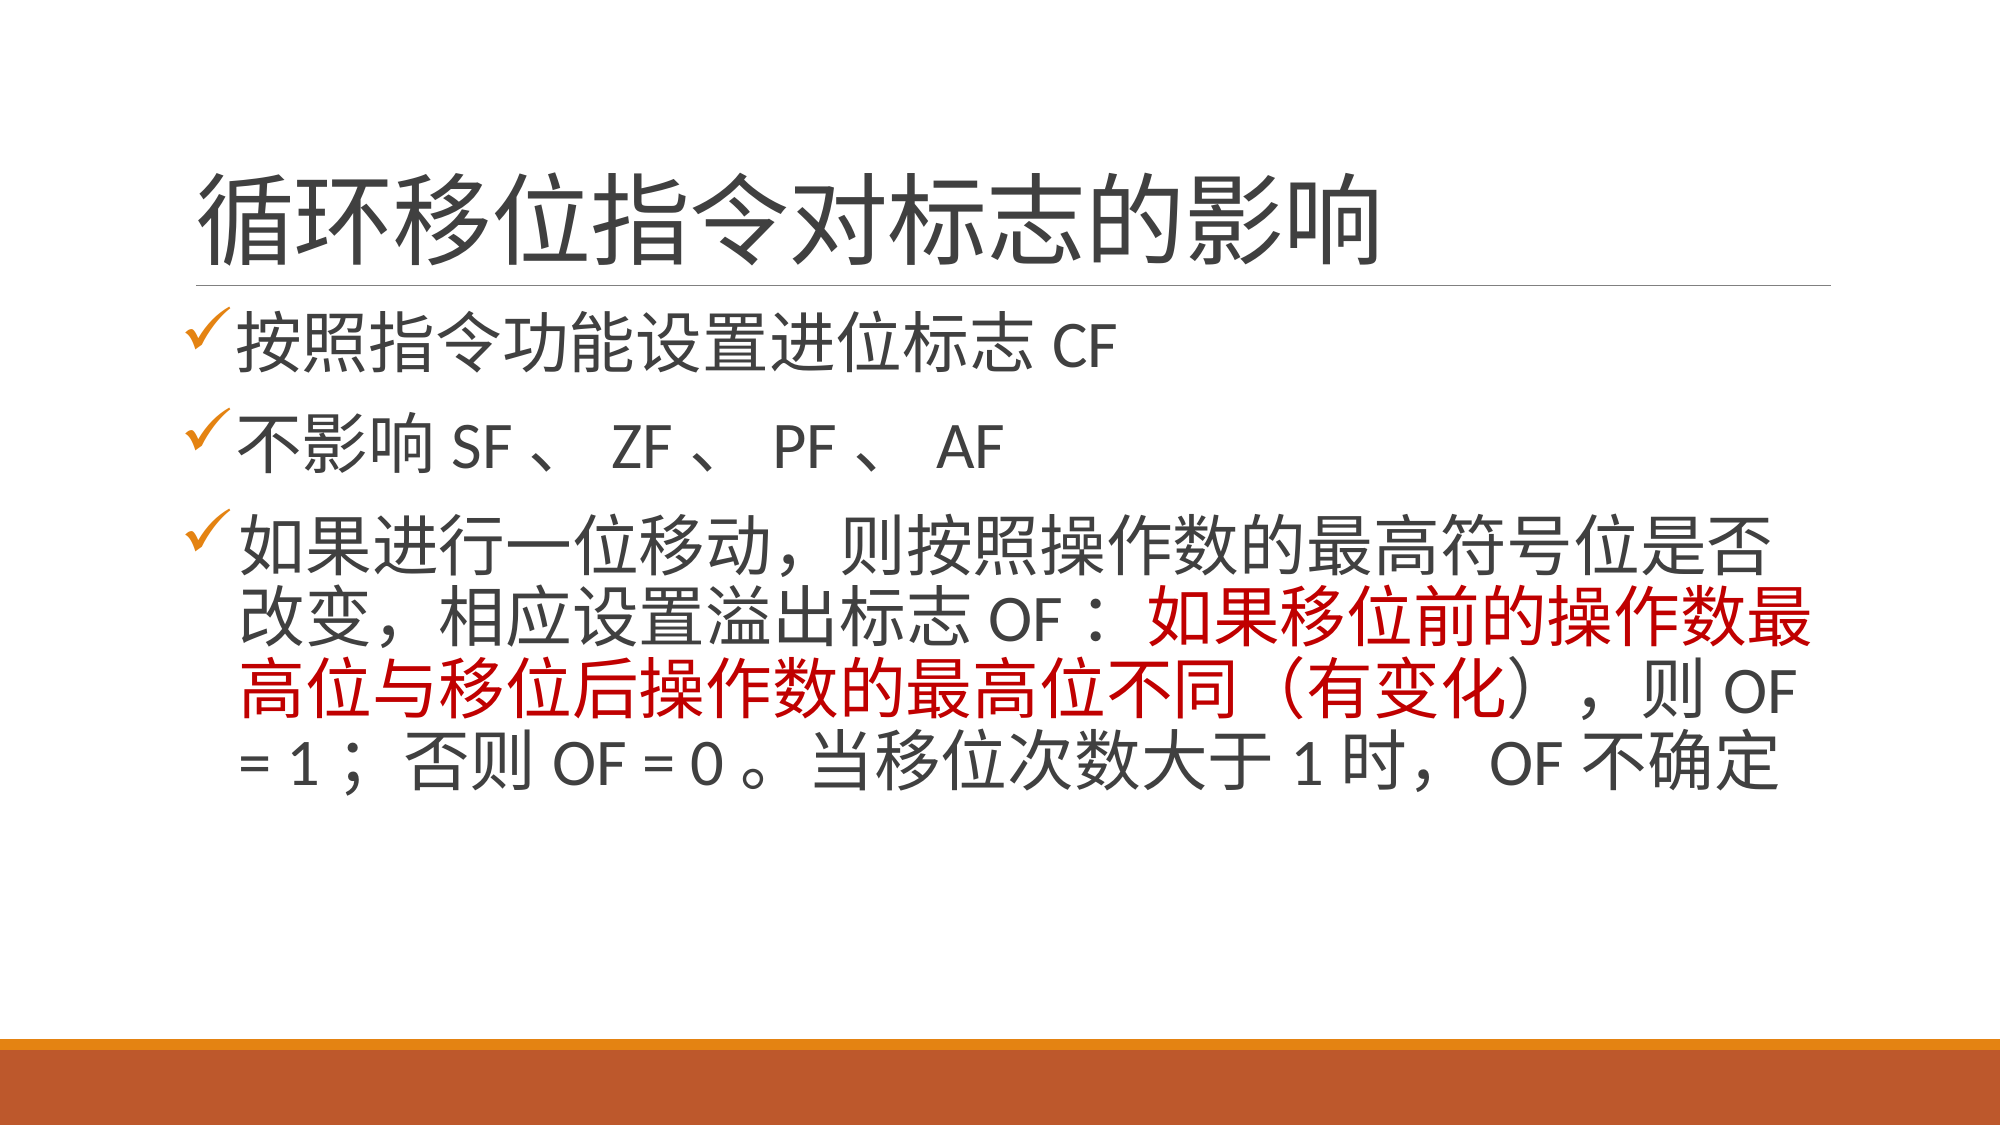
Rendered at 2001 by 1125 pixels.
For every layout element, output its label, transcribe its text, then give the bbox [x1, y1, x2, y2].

list 按照指令功能设置进位标志CF 不影响SF、ZF、PF、AF 如果进行一位移动，则按照操作数的最高符号位是否改变，相应设置溢出标志OF：如果移位前的操作数最高位与移位后操作数的最高位不同（有变化），则OF = 1；否则OF = 0。当移位次数大于1时，OF不确定 [180, 302, 1830, 963]
title 循环移位指令对标志的影响 [180, 47, 1830, 285]
